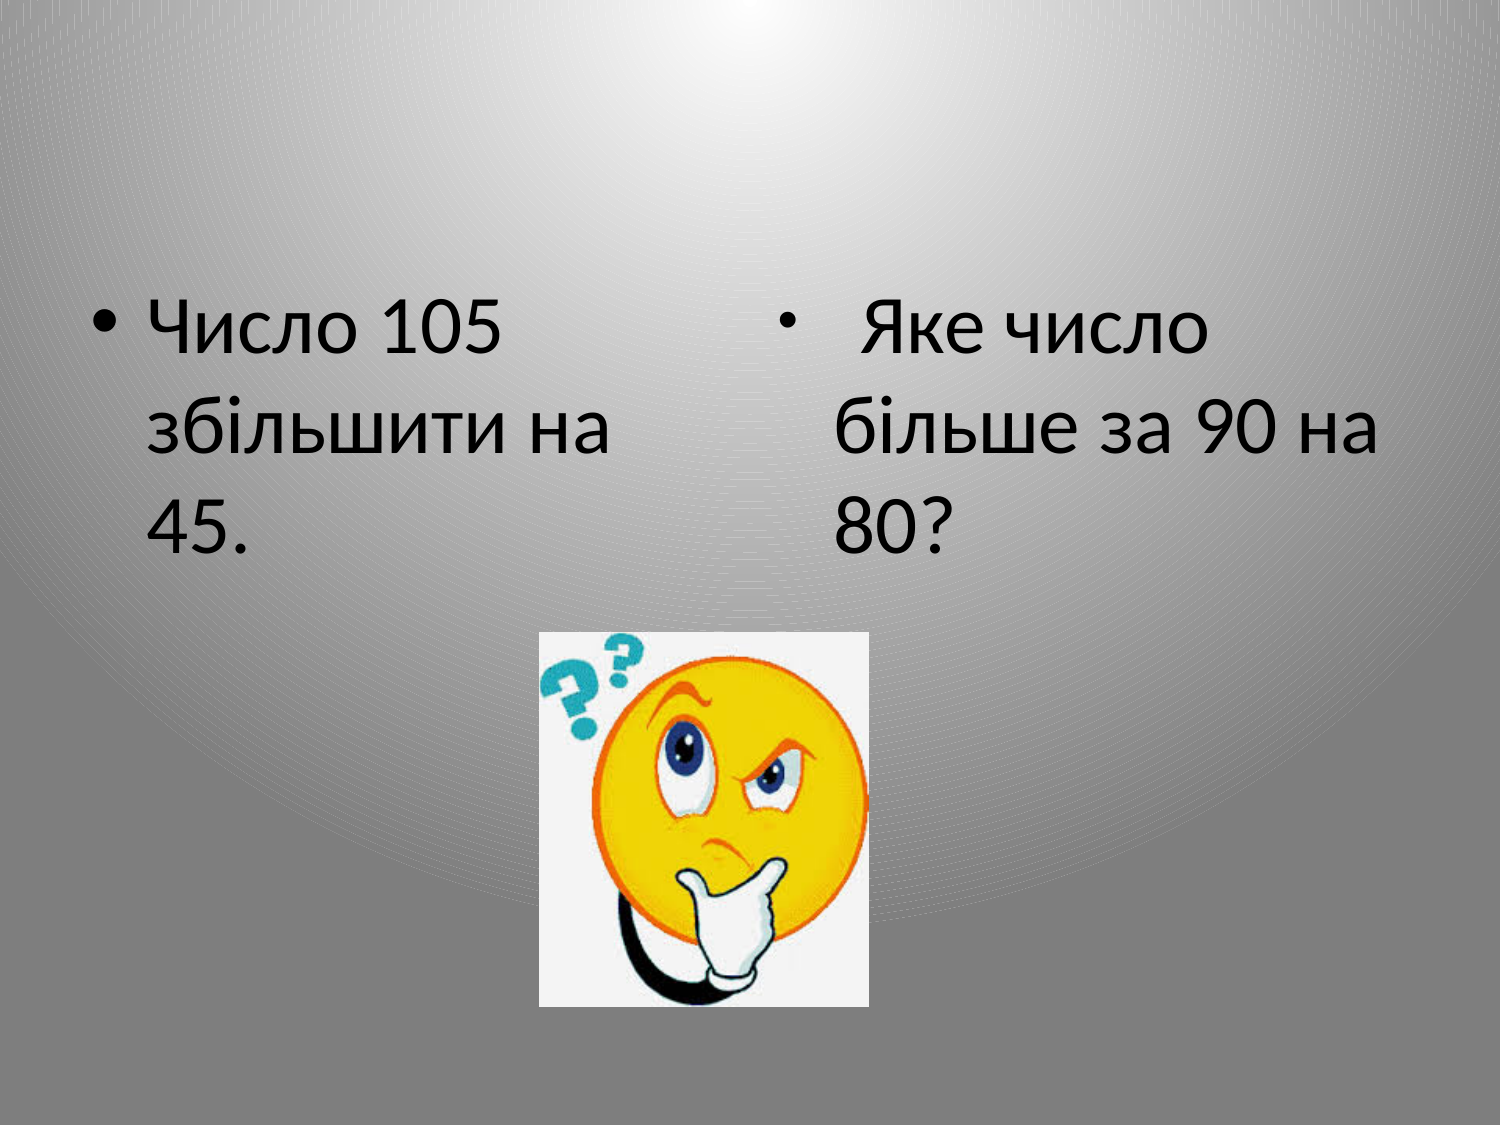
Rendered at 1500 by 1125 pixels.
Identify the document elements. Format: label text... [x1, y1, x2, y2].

list Яке число більше за 90 на 80? [762, 262, 1425, 1005]
picture [538, 632, 869, 1007]
list Число 105 збільшити на 45. [75, 262, 738, 1005]
